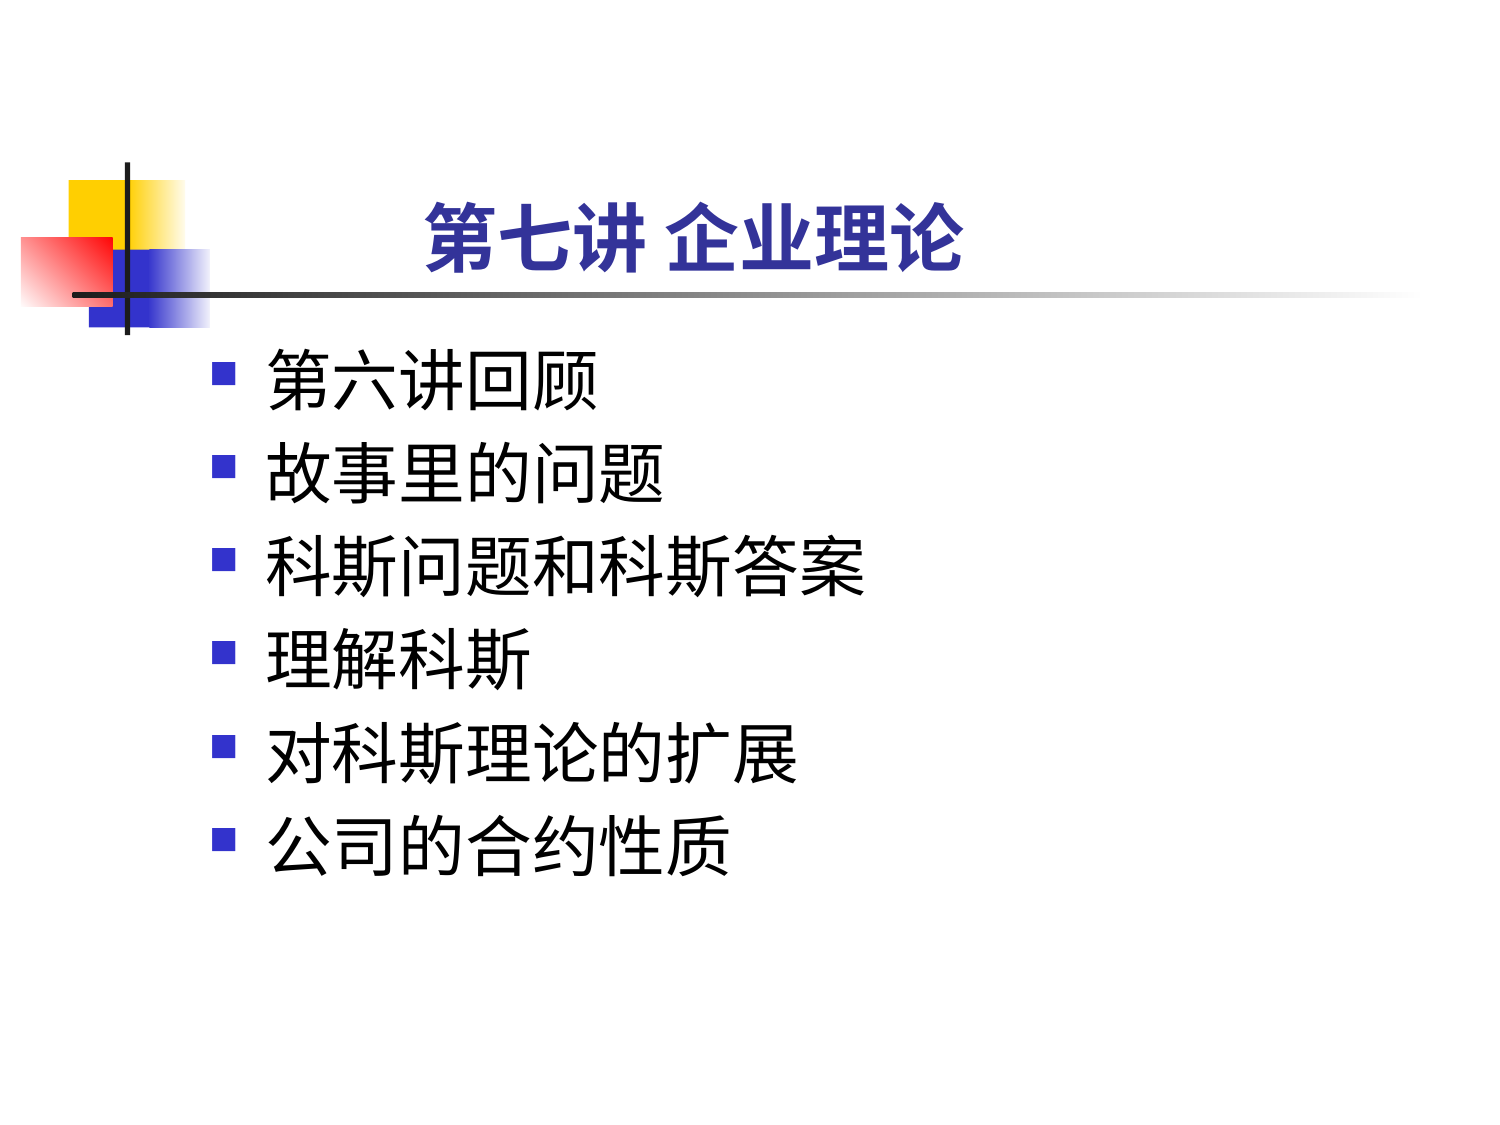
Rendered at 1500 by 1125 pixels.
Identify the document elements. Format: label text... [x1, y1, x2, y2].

title 第七讲 企业理论 [407, 101, 1255, 290]
list 第六讲回顾 故事里的问题 科斯问题和科斯答案 理解科斯 对科斯理论的扩展 公司的合约性质 [193, 330, 1377, 1007]
